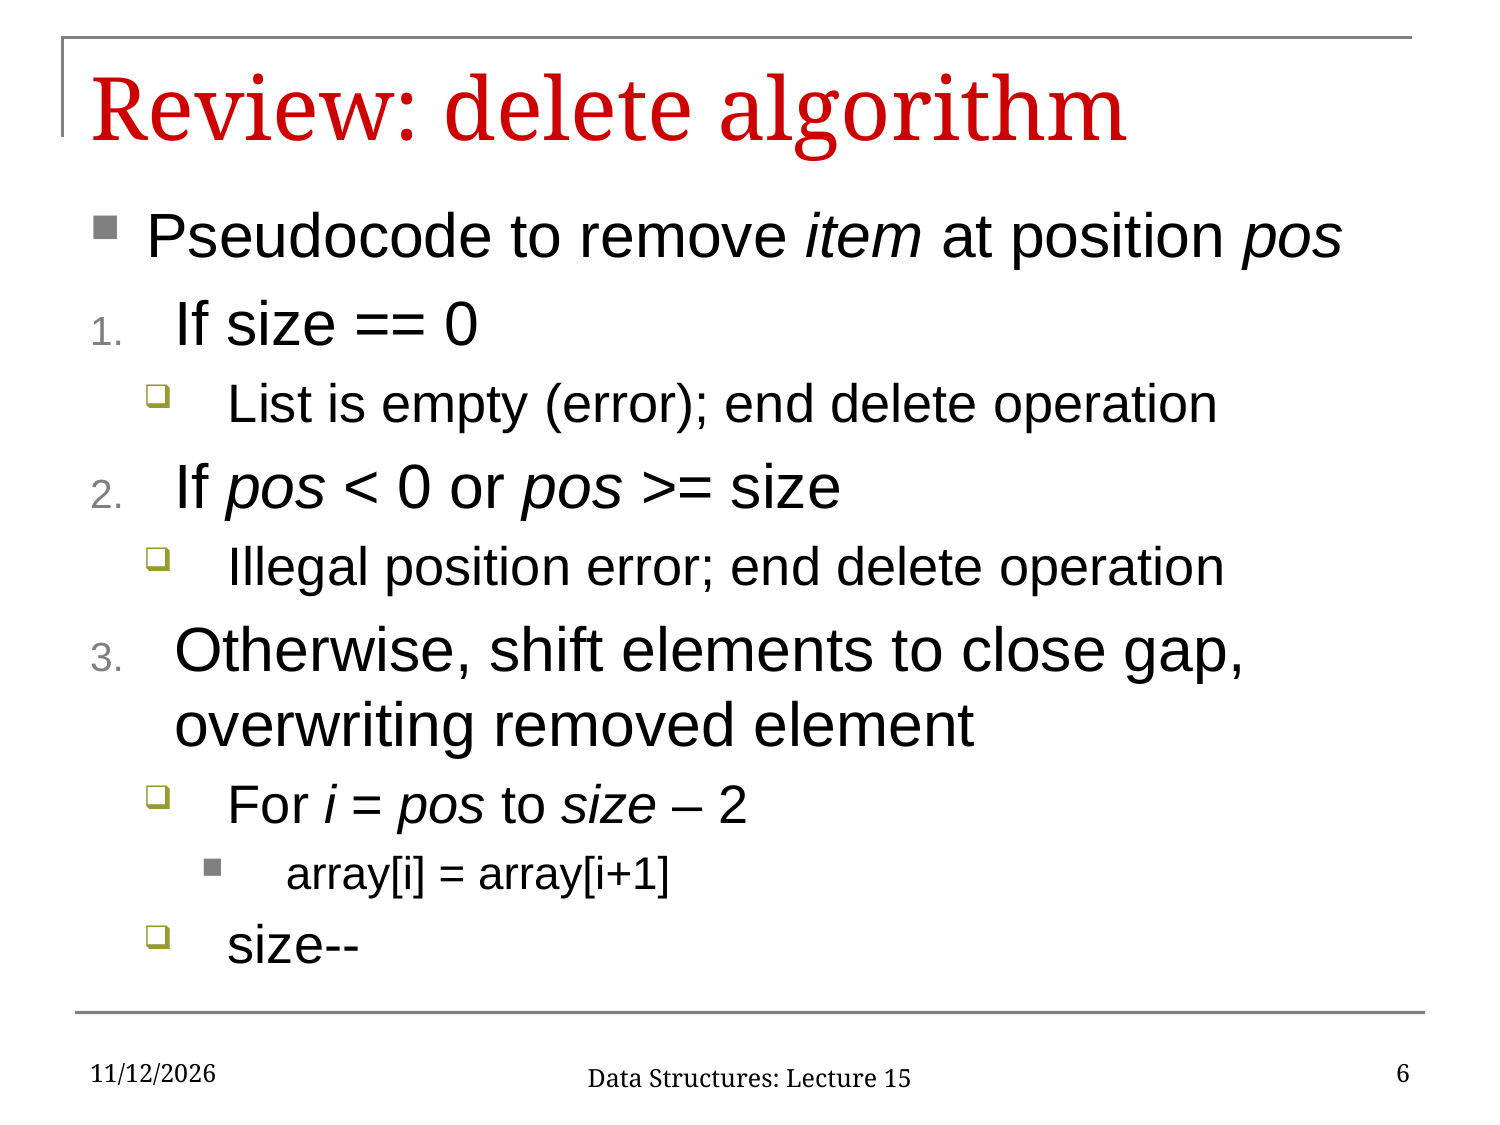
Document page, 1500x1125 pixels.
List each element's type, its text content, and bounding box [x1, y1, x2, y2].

list Pseudocode to remove item at position pos If size == 0 List is empty (error); end delete operation If pos < 0 or pos >= size Illegal position error; end delete operation Otherwise, shift elements to close gap, overwriting removed element For i = pos to size – 2 array[i] = array[i+1] size-- [75, 187, 1425, 1006]
slide_number 6 [1074, 1023, 1426, 1100]
title Review: delete algorithm [75, 45, 1425, 163]
footer Data Structures: Lecture 15 [512, 1024, 988, 1101]
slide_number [74, 1023, 426, 1100]
